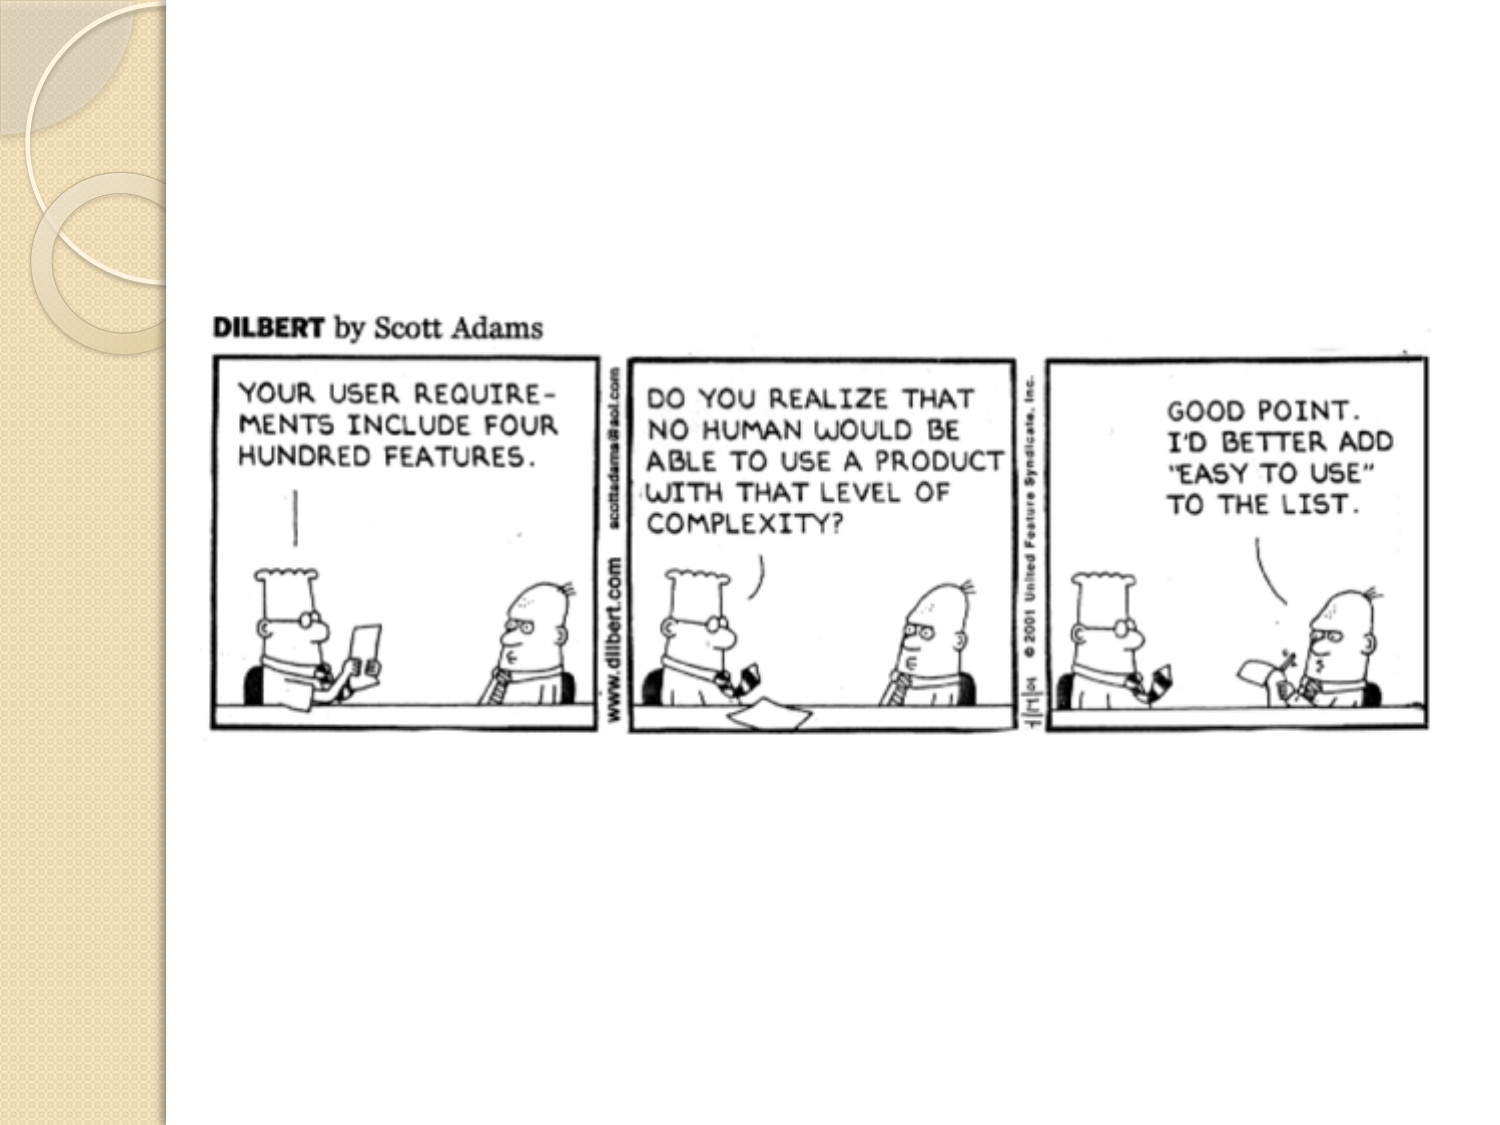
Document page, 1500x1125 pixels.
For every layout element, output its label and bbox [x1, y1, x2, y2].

list [199, 299, 1442, 741]
